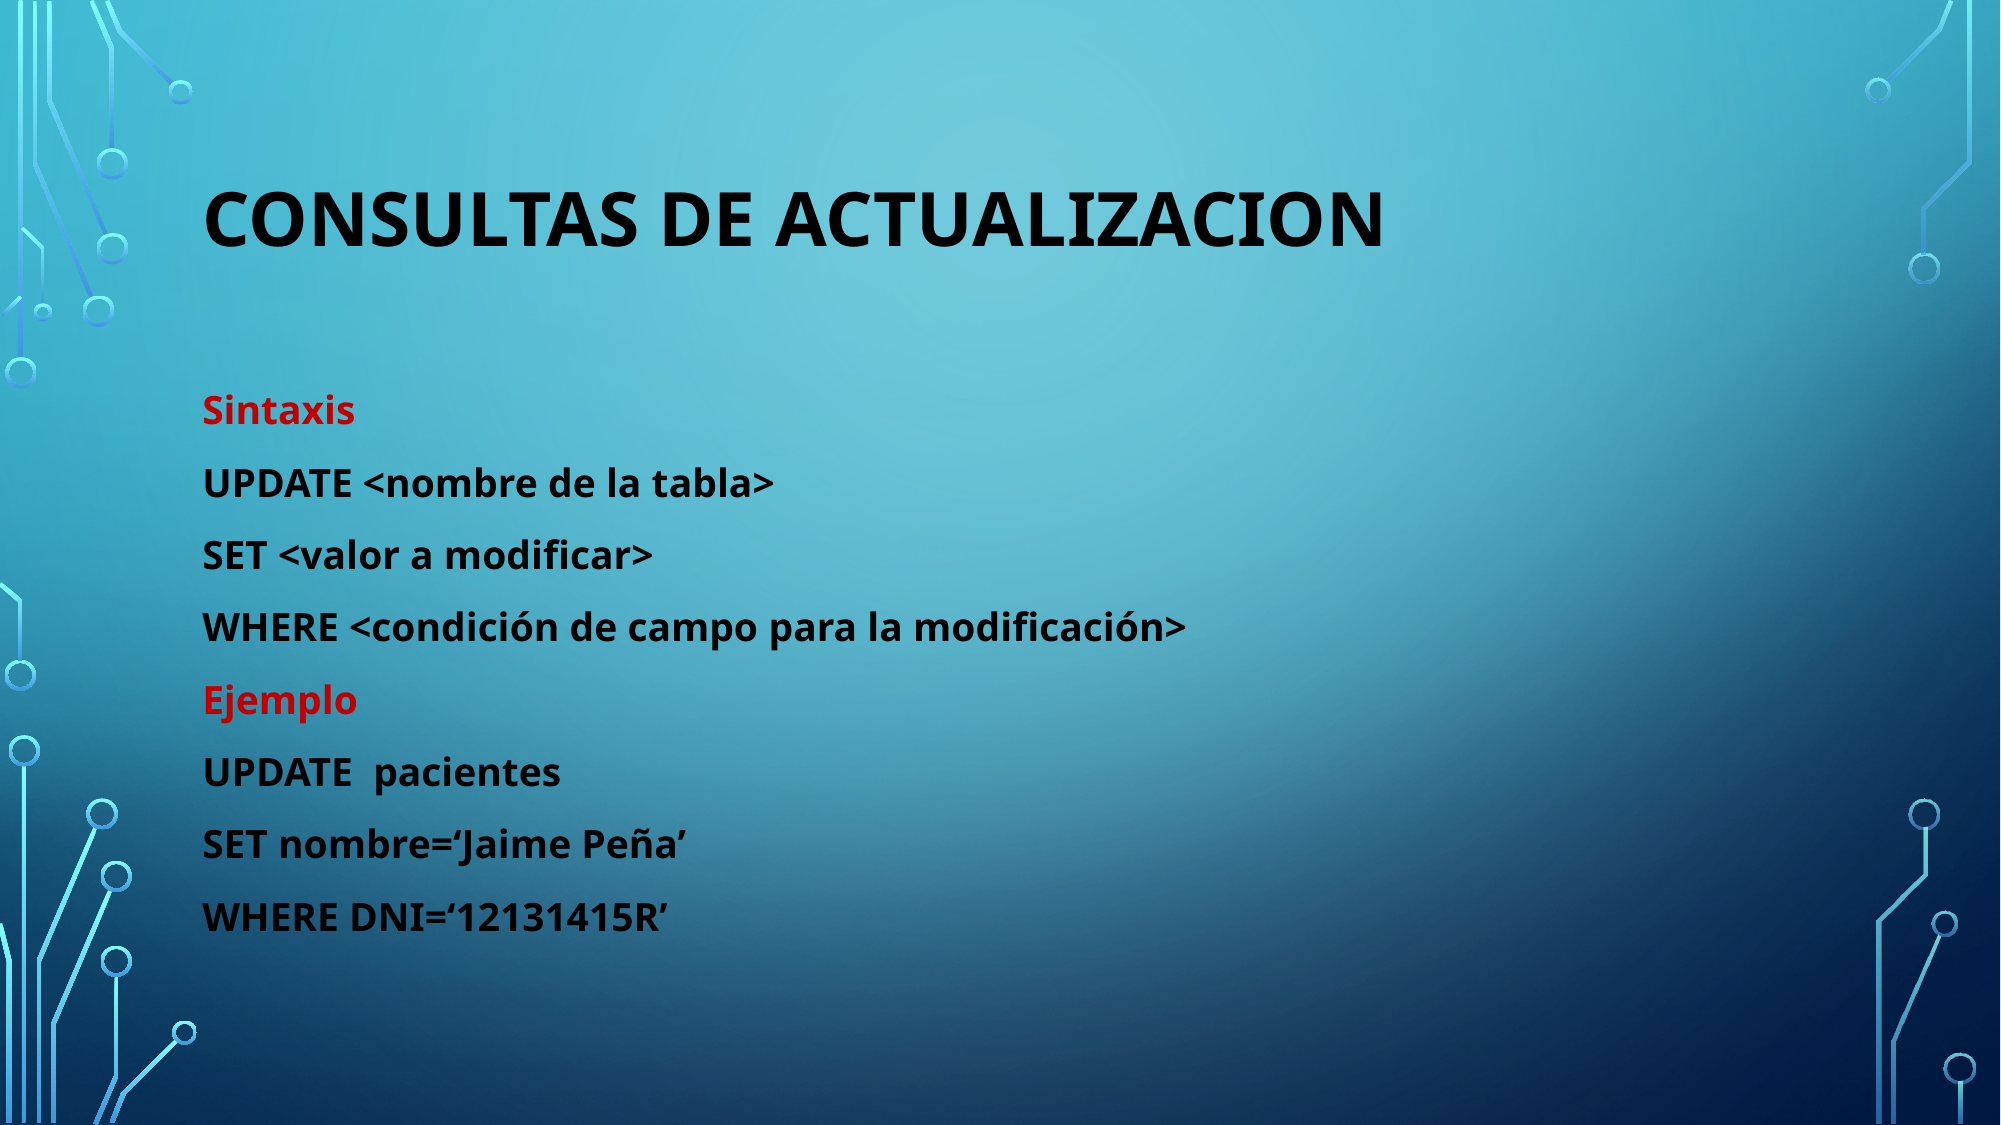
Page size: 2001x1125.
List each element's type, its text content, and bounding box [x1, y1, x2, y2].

list Sintaxis UPDATE <nombre de la tabla> SET <valor a modificar> WHERE <condición de campo para la modificación> Ejemplo UPDATE pacientes SET nombre=‘Jaime Peña’ WHERE DNI=‘12131415R’ [187, 369, 1813, 950]
title Consultas de actualizacion [187, 101, 1813, 344]
